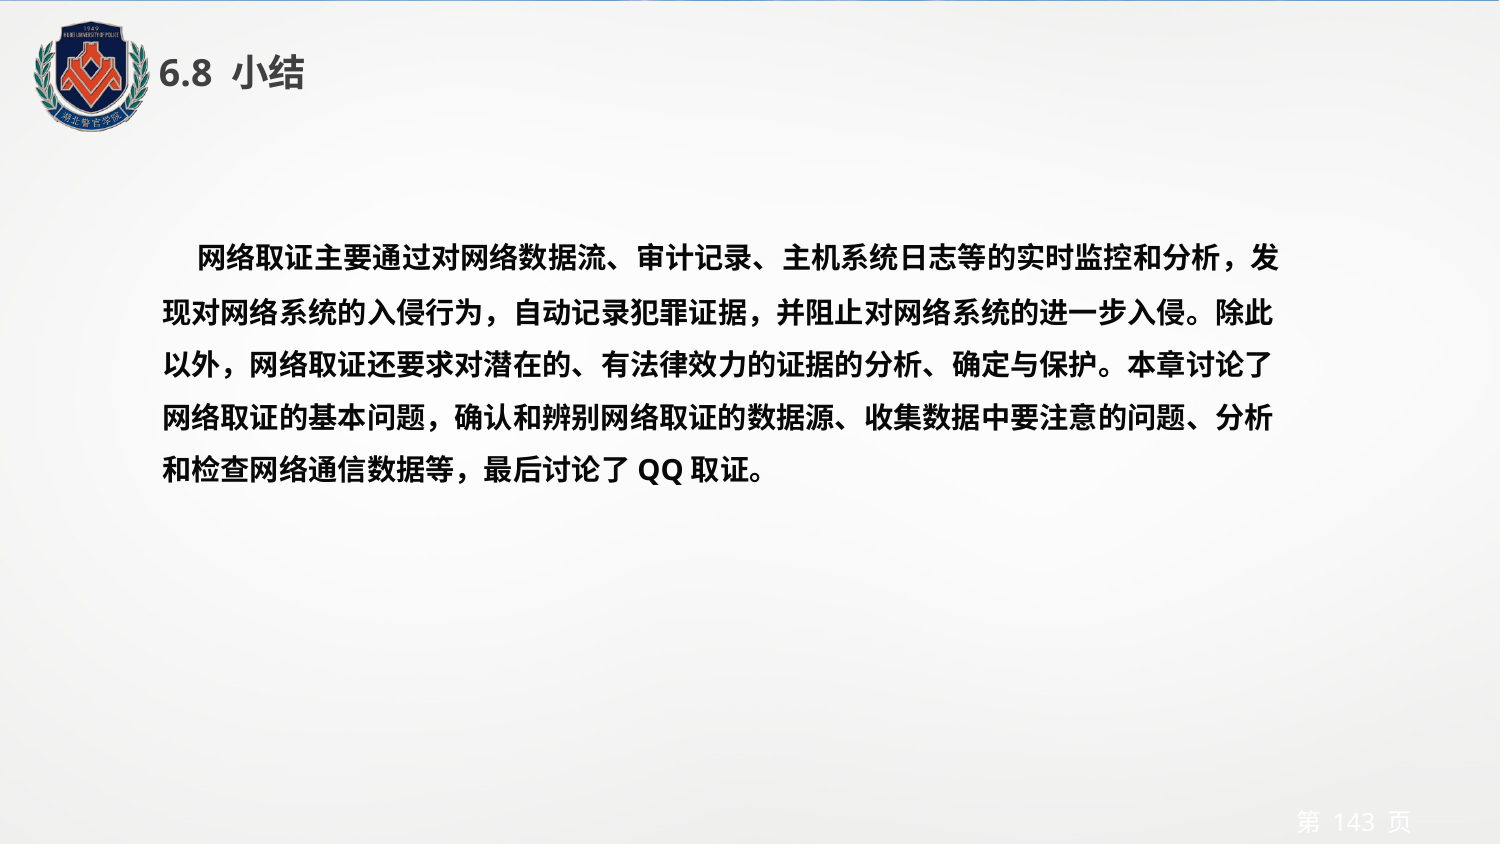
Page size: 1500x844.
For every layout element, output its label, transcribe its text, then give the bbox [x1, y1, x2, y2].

text_box 6.8 小结 [147, 43, 786, 100]
text_box 网络取证主要通过对网络数据流、审计记录、主机系统日志等的实时监控和分析，发现对网络系统的入侵行为，自动记录犯罪证据，并阻止对网络系统的进一步入侵。除此以外，网络取证还要求对潜在的、有法律效力的证据的分析、确定与保护。本章讨论了网络取证的基本问题，确认和辨别网络取证的数据源、收集数据中要注意的问题、分析和检查网络通信数据等，最后讨论了QQ取证。 [147, 201, 1304, 494]
picture [0, 0, 1500, 844]
